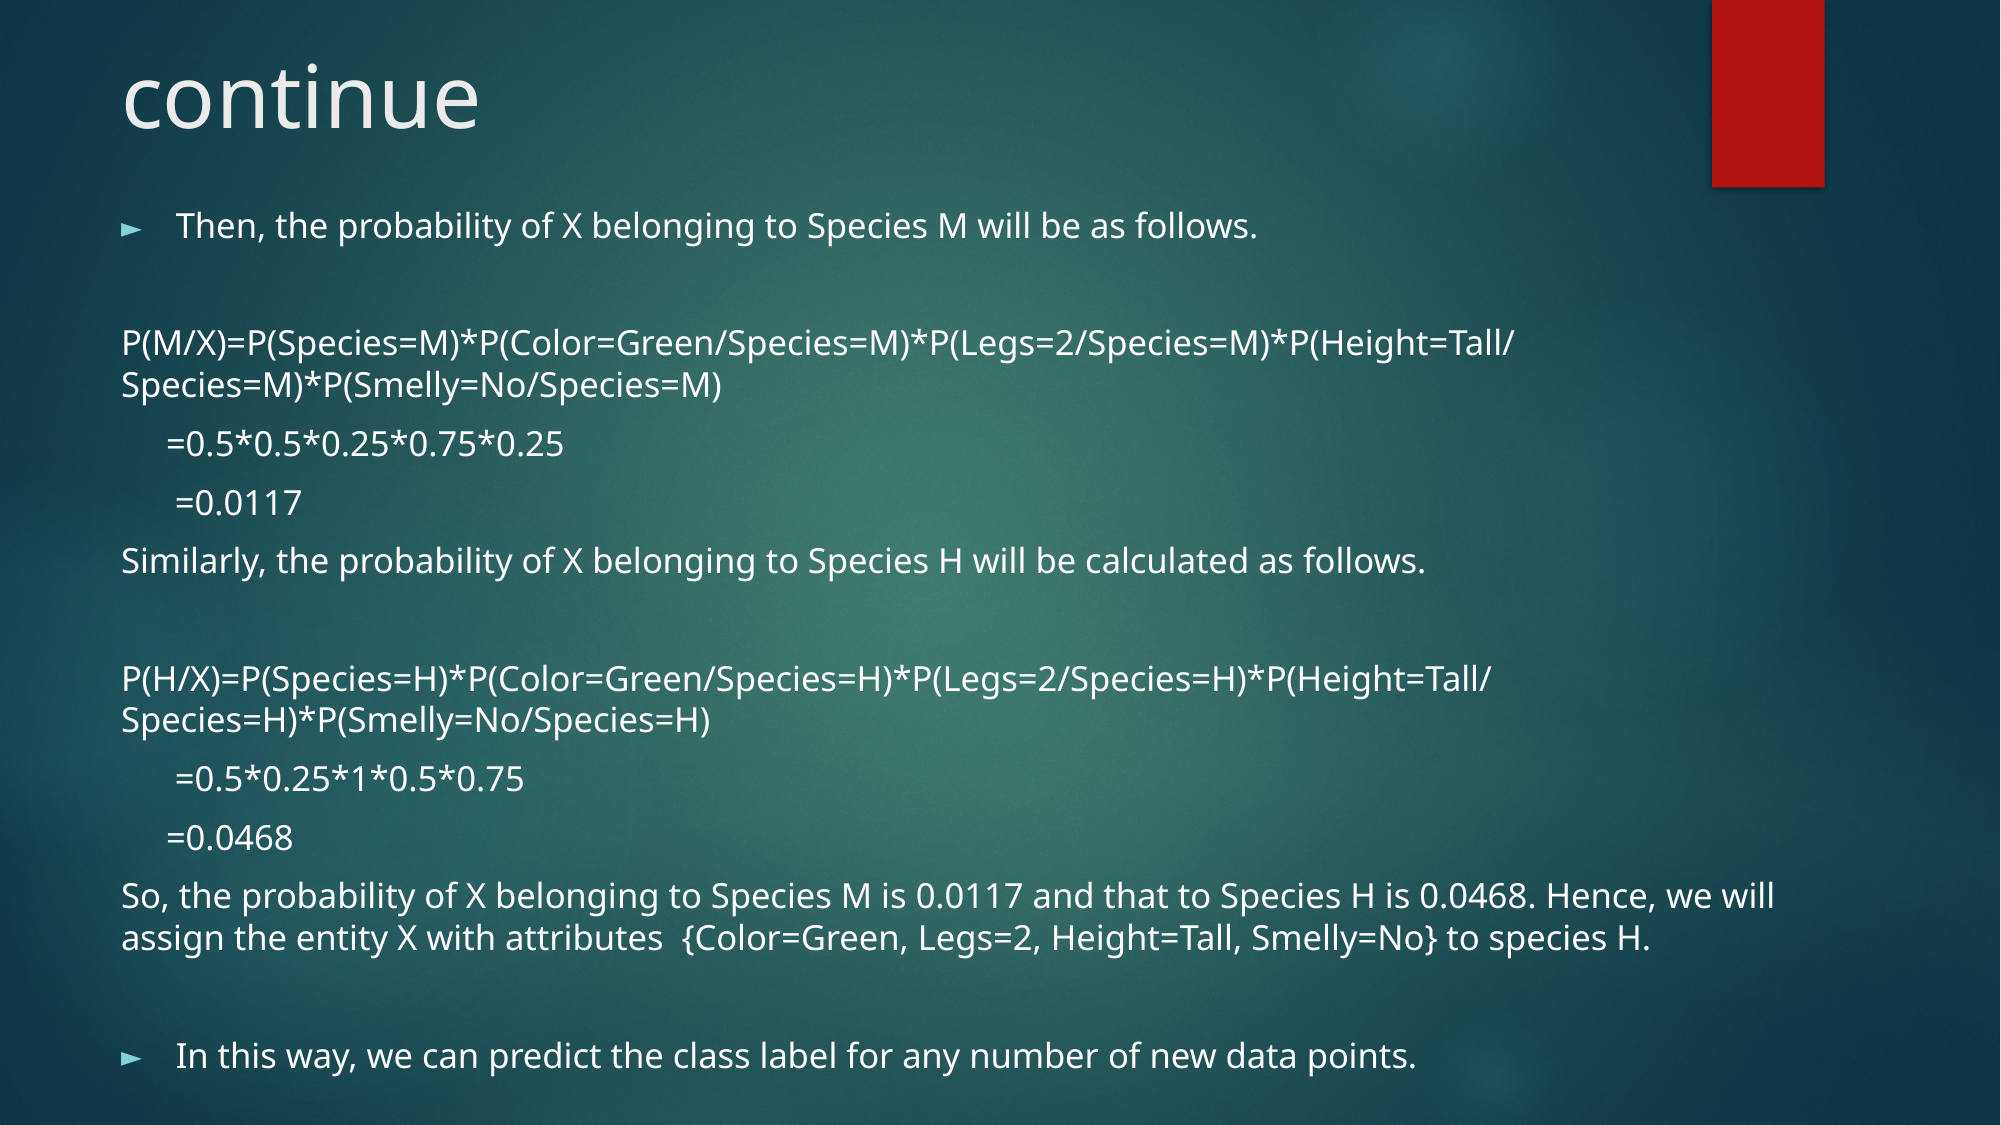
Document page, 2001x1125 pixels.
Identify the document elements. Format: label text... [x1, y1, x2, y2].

list Then, the probability of X belonging to Species M will be as follows. P(M/X)=P(Species=M)*P(Color=Green/Species=M)*P(Legs=2/Species=M)*P(Height=Tall/Species=M)*P(Smelly=No/Species=M) =0.5*0.5*0.25*0.75*0.25 =0.0117 Similarly, the probability of X belonging to Species H will be calculated as follows. P(H/X)=P(Species=H)*P(Color=Green/Species=H)*P(Legs=2/Species=H)*P(Height=Tall/Species=H)*P(Smelly=No/Species=H) =0.5*0.25*1*0.5*0.75 =0.0468 So, the probability of X belonging to Species M is 0.0117 and that to Species H is 0.0468. Hence, we will assign the entity X with attributes {Color=Green, Legs=2, Height=Tall, Smelly=No} to species H. In this way, we can predict the class label for any number of new data points. [106, 196, 1850, 1087]
picture [0, 0, 2001, 1125]
title continue [106, 33, 1649, 264]
